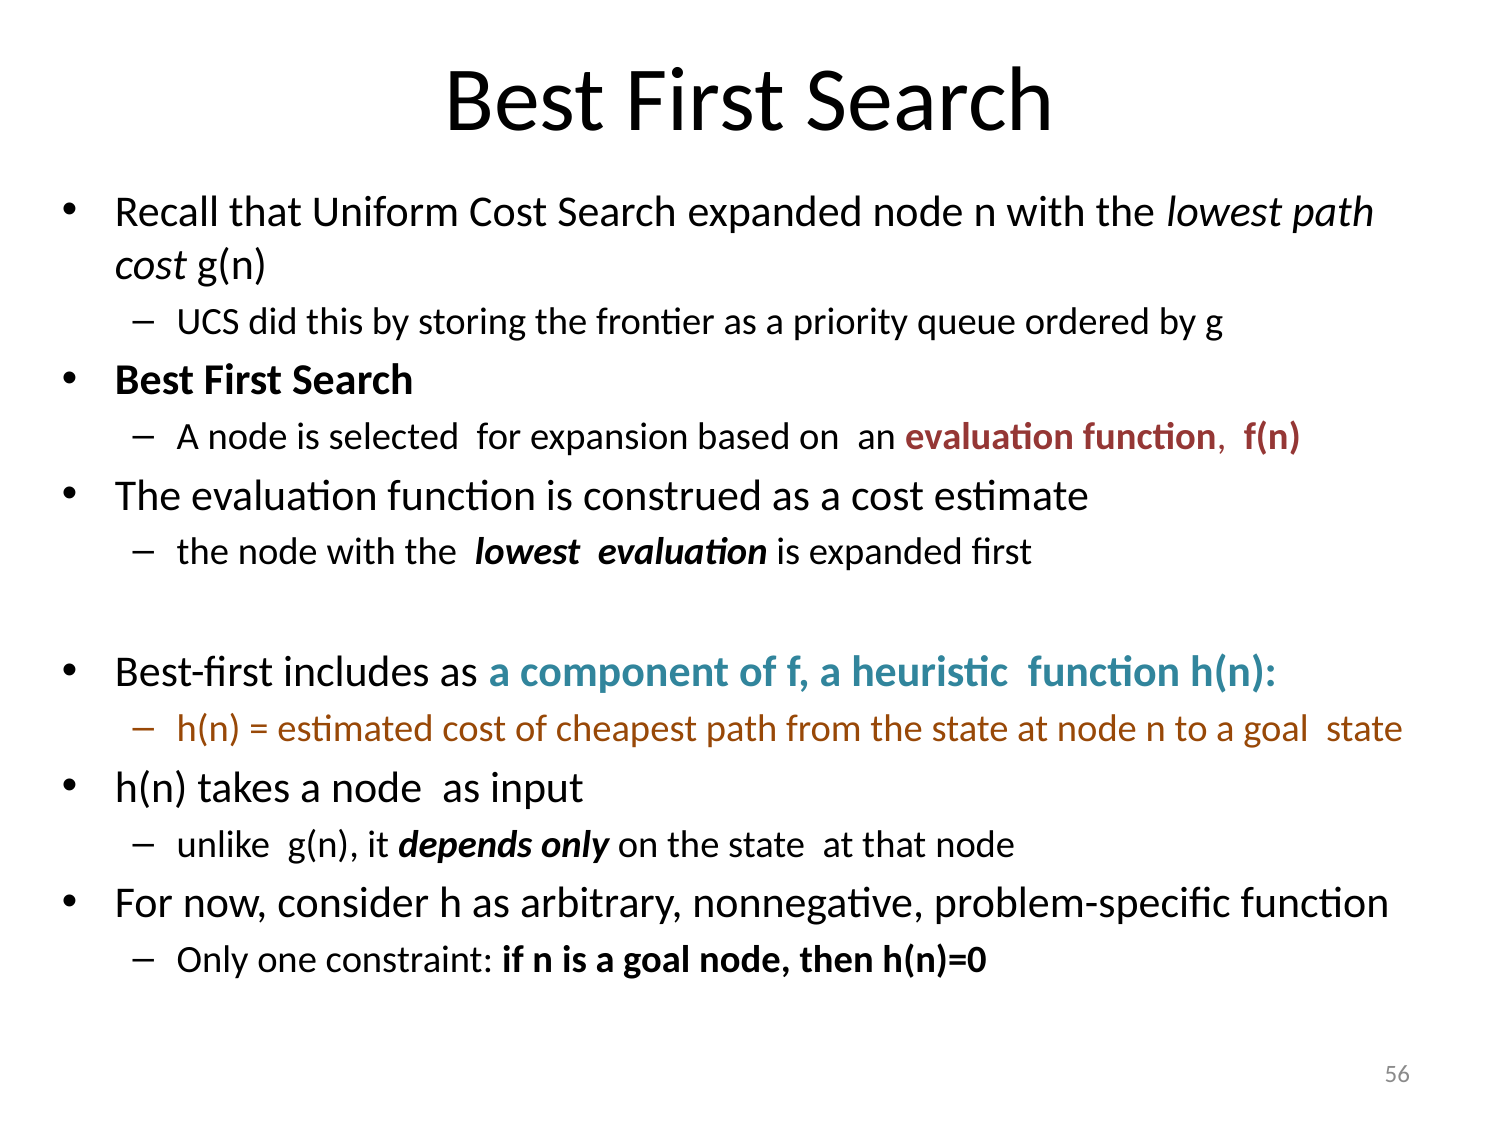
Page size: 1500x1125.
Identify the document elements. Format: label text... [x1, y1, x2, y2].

title Best First Search [243, 24, 1257, 163]
slide_number 56 [1074, 1042, 1425, 1103]
list Recall that Uniform Cost Search expanded node n with the lowest path cost g(n) UCS did this by storing the frontier as a priority queue ordered by g Best First Search A node is selected for expansion based on an evaluation function, f(n) The evaluation function is construed as a cost estimate the node with the lowest evaluation is expanded first Best-first includes as a component of f, a heuristic function h(n): h(n) = estimated cost of cheapest path from the state at node n to a goal state h(n) takes a node as input unlike g(n), it depends only on the state at that node For now, consider h as arbitrary, nonnegative, problem-specific function Only one constraint: if n is a goal node, then h(n)=0 [46, 174, 1425, 1005]
